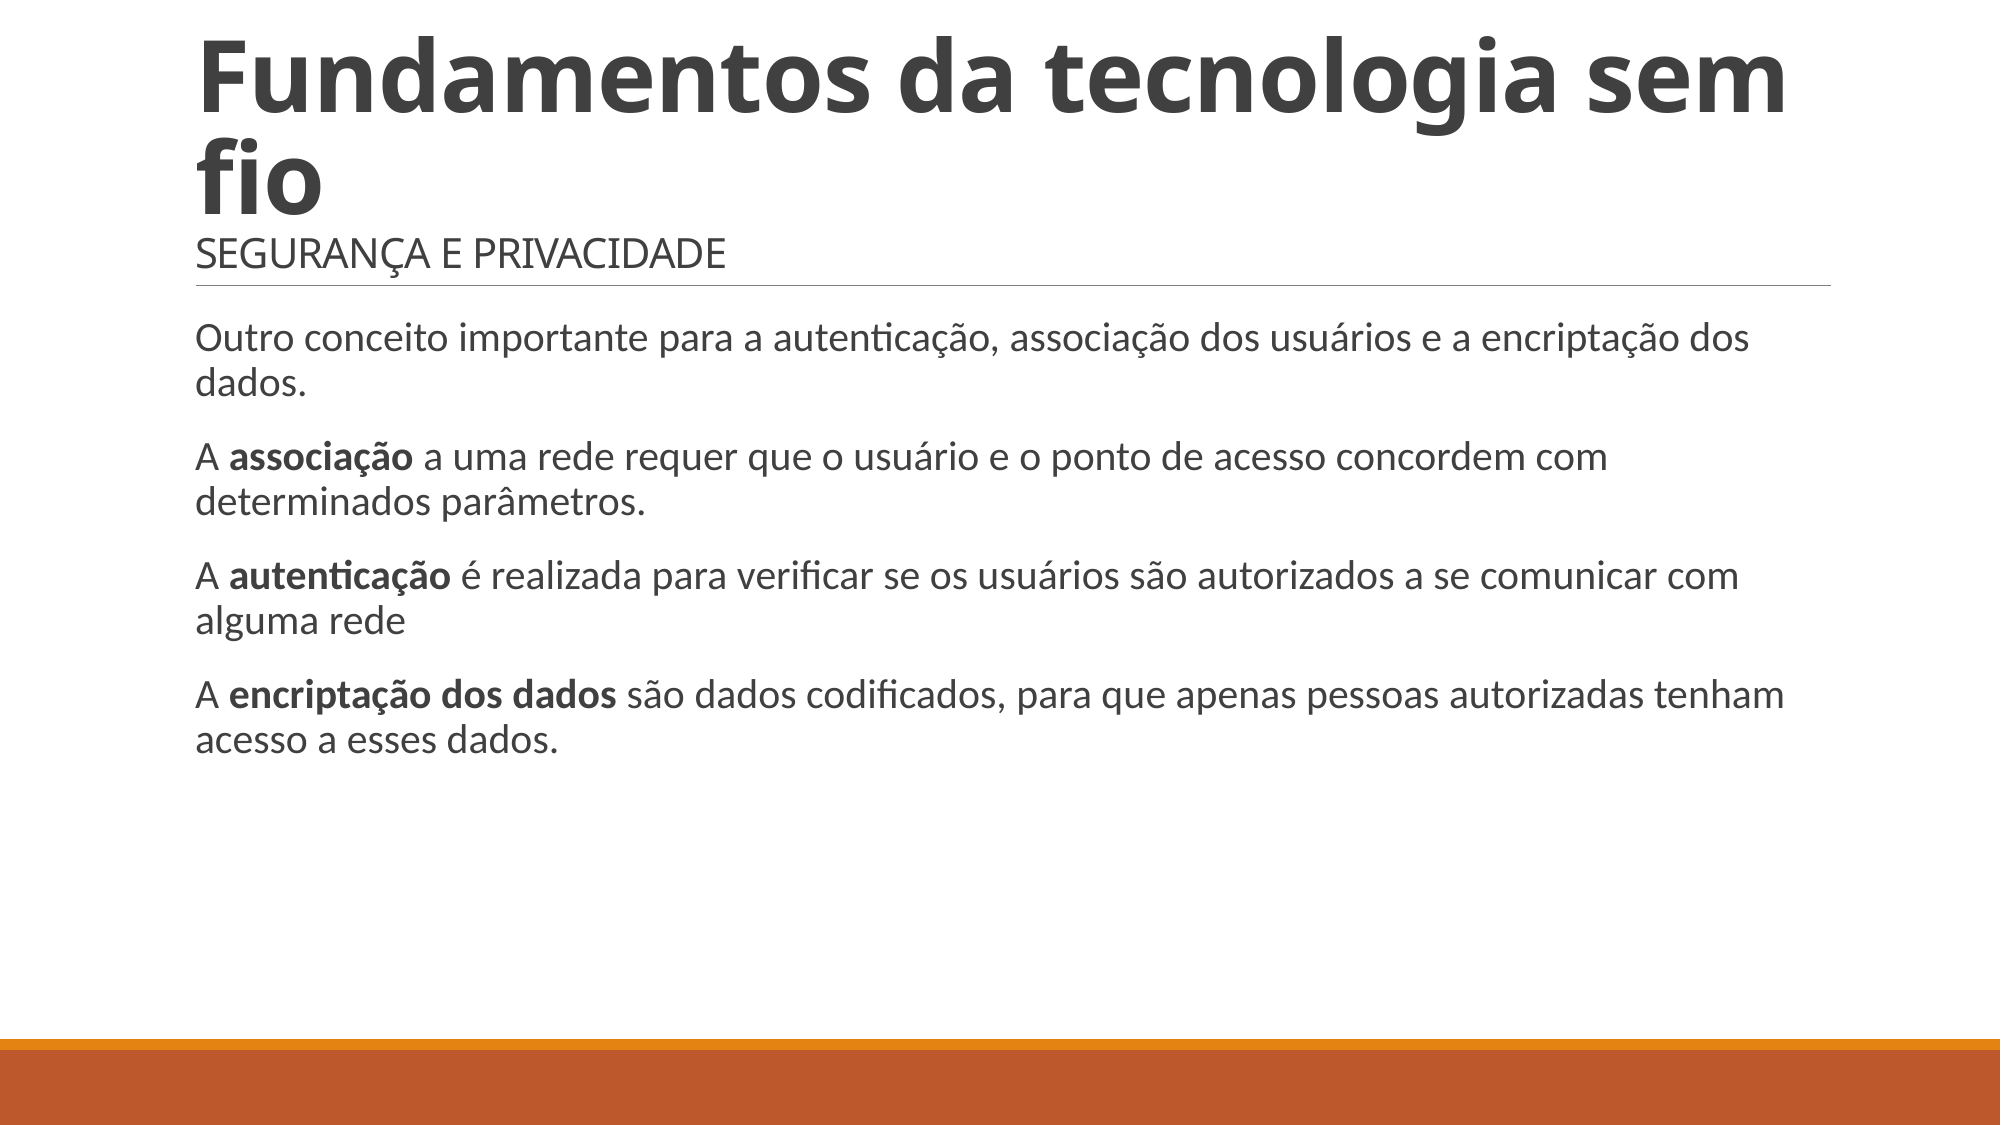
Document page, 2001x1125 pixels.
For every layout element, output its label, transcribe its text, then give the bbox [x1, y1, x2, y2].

list Outro conceito importante para a autenticação, associação dos usuários e a encriptação dos dados. A associação a uma rede requer que o usuário e o ponto de acesso concordem com determinados parâmetros. A autenticação é realizada para verificar se os usuários são autorizados a se comunicar com alguma rede A encriptação dos dados são dados codificados, para que apenas pessoas autorizadas tenham acesso a esses dados. [180, 307, 1830, 1002]
title Fundamentos da tecnologia sem fio SEGURANÇA E PRIVACIDADE [180, 47, 1830, 285]
